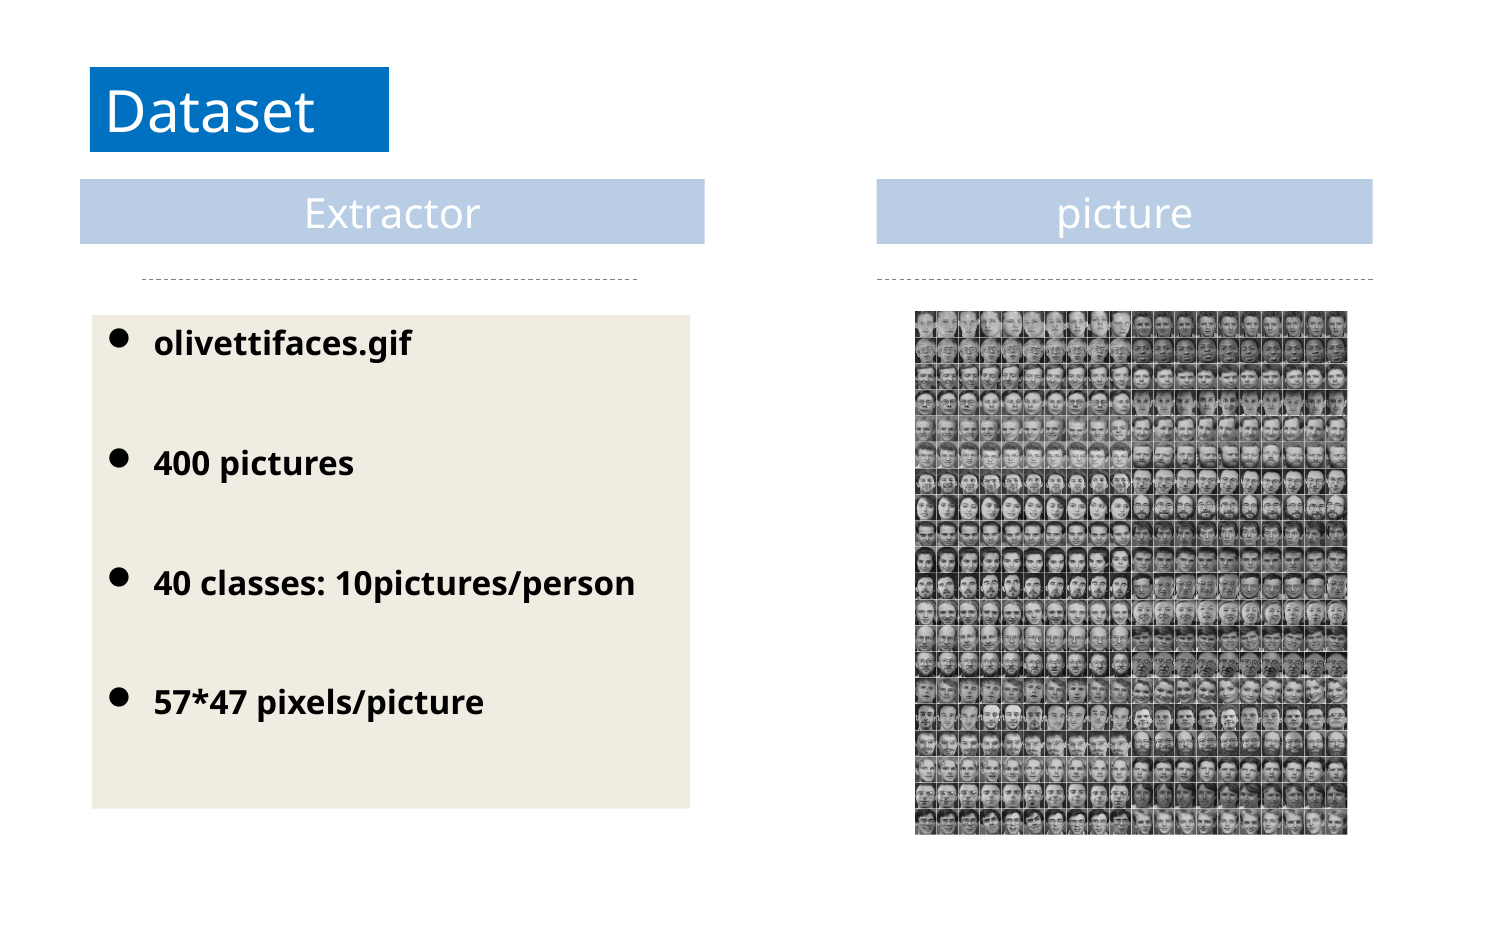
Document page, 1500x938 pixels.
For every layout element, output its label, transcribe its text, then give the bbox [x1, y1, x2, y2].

text_box picture [876, 179, 1373, 244]
text_box Dataset [89, 67, 389, 152]
text_box olivettifaces.gif 400 pictures 40 classes: 10pictures/person 57*47 pixels/picture [91, 315, 691, 809]
picture [914, 311, 1348, 836]
text_box Extractor [80, 179, 705, 244]
